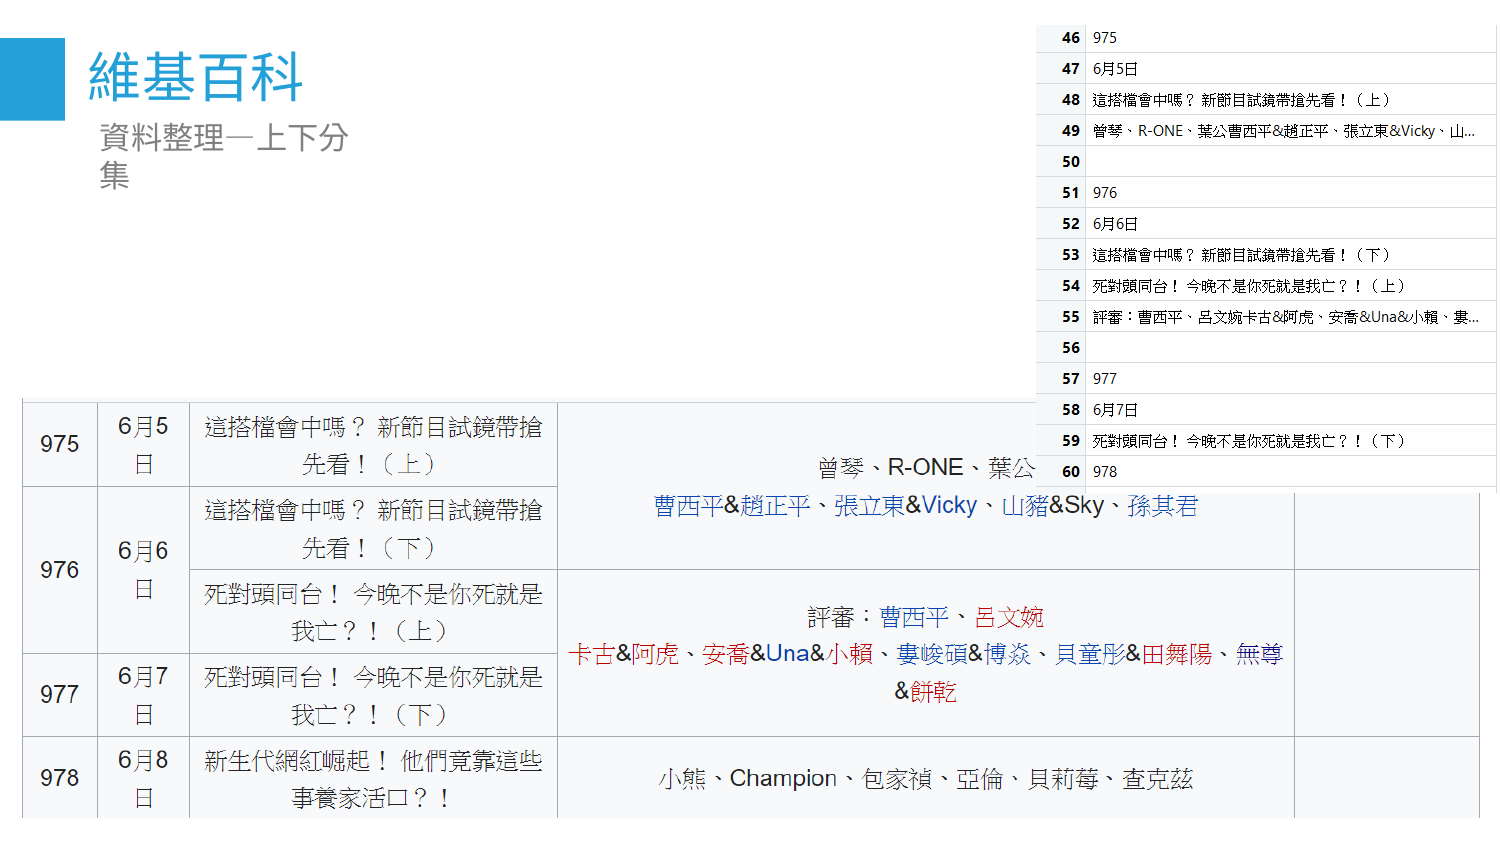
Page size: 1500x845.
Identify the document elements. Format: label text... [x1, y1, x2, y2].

text_box 資料整理—上下分集 [88, 112, 390, 199]
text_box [0, 37, 379, 121]
picture [9, 25, 1500, 819]
